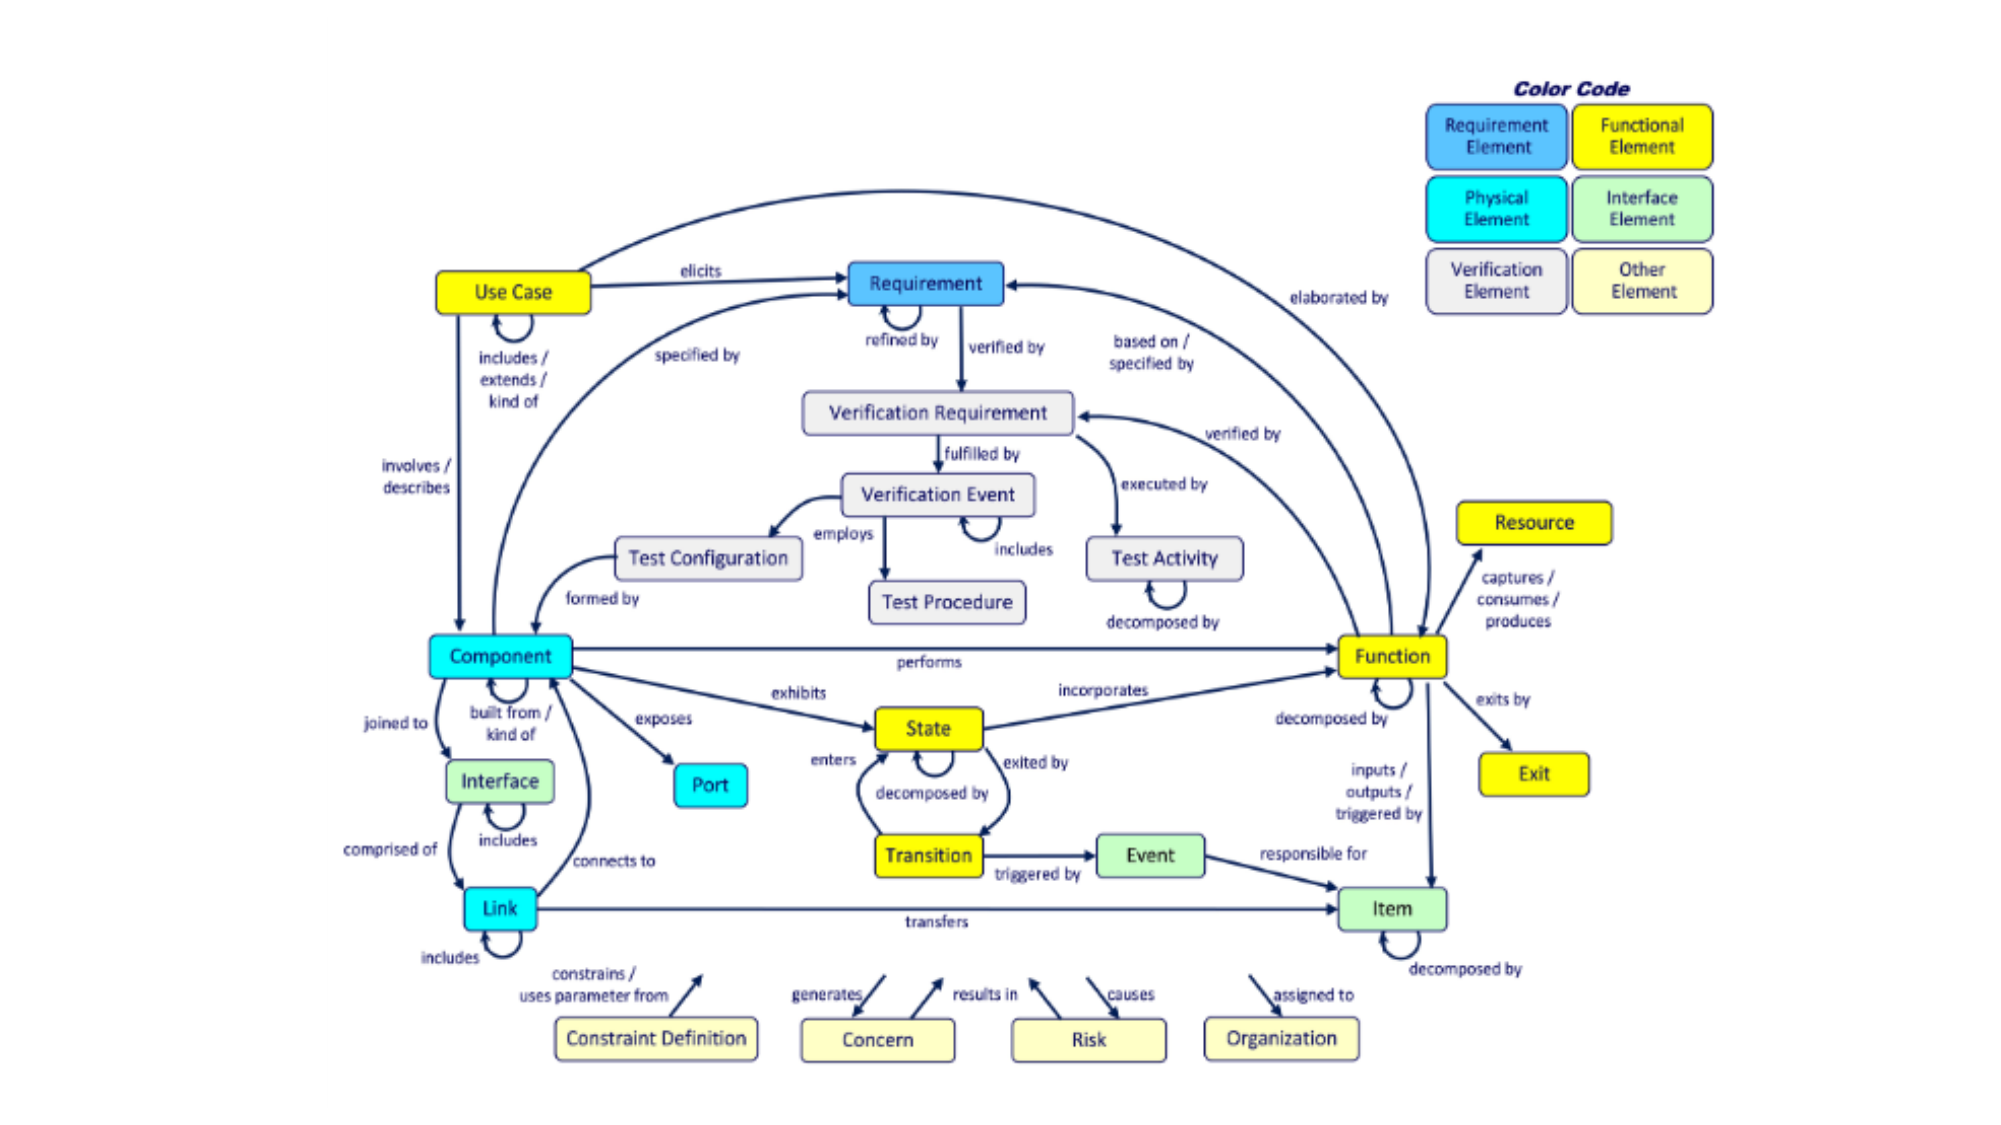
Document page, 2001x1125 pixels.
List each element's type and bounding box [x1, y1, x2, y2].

picture [326, 17, 1753, 1108]
